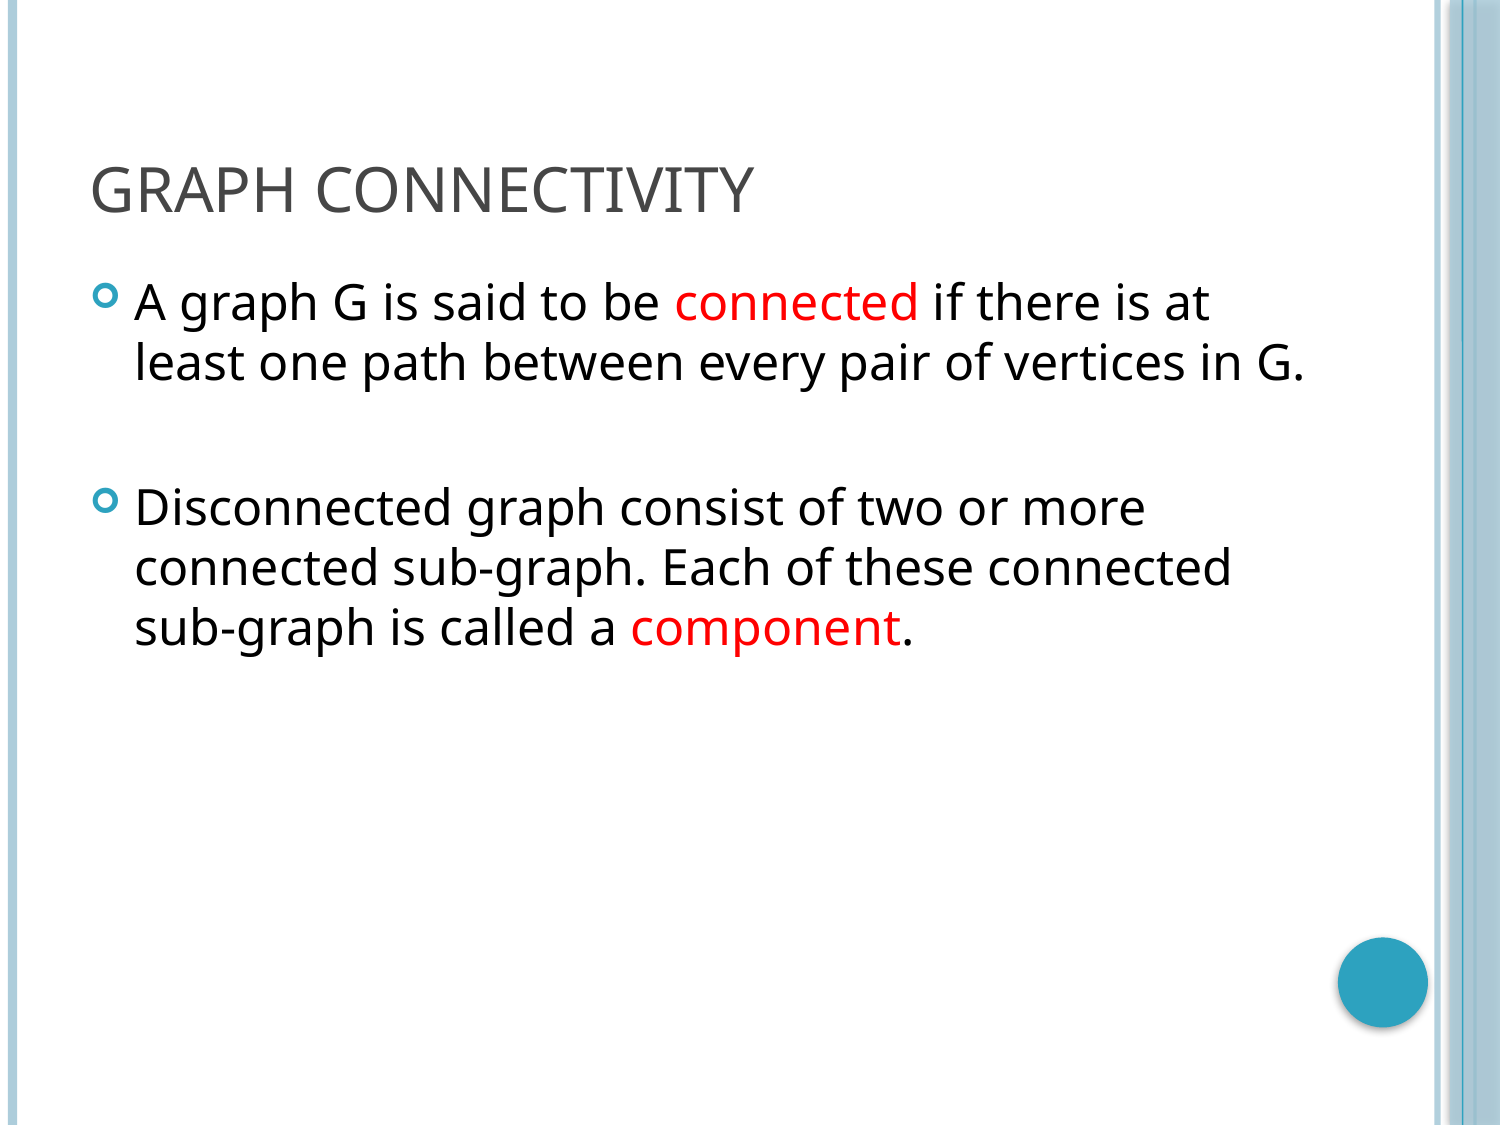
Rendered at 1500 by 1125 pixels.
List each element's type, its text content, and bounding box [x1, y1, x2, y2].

list A graph G is said to be connected if there is at least one path between every pair of vertices in G. Disconnected graph consist of two or more connected sub-graph. Each of these connected sub-graph is called a component. [75, 262, 1338, 1062]
title Graph Connectivity [75, 45, 1300, 233]
